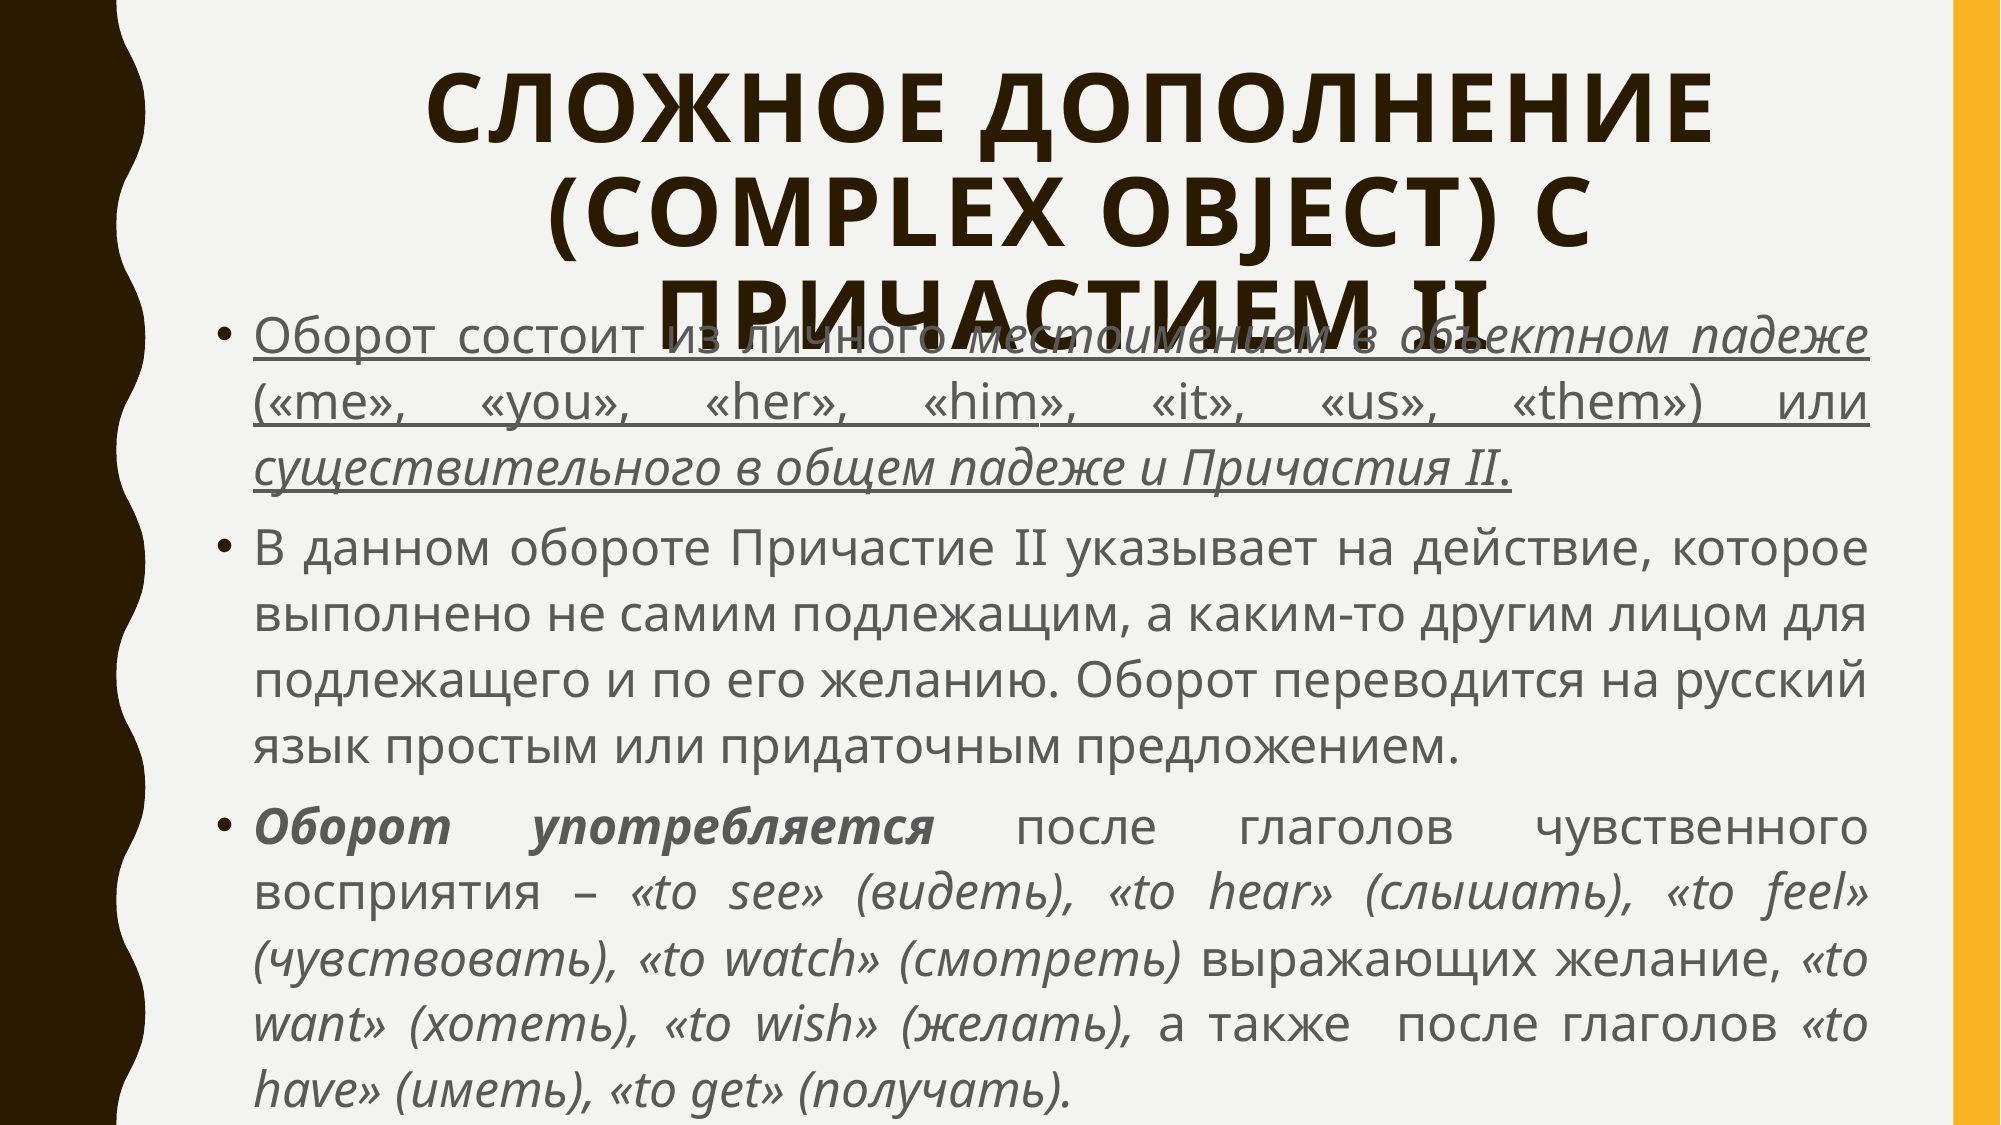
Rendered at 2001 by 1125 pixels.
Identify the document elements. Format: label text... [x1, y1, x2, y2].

list Оборот состоит из личного местоимением в объектном падеже («me», «you», «her», «him», «it», «us», «them») или существительного в общем падеже и Причастия II. В данном обороте Причастие II указывает на действие, которое выполнено не самим подлежащим, а каким-то другим лицом для подлежащего и по его желанию. Оборот переводится на русский язык простым или придаточным предложением. Оборот употребляется после глаголов чувственного восприятия – «to see» (видеть), «to hear» (слышать), «to feel» (чувствовать), «to watch» (смотреть) выражающих желание, «to want» (хотеть), «to wish» (желать), а также после глаголов «to have» (иметь), «to get» (получать). [200, 289, 1885, 1125]
title Сложное дополнение (Complex Object) с Причастием II [217, 52, 1928, 173]
